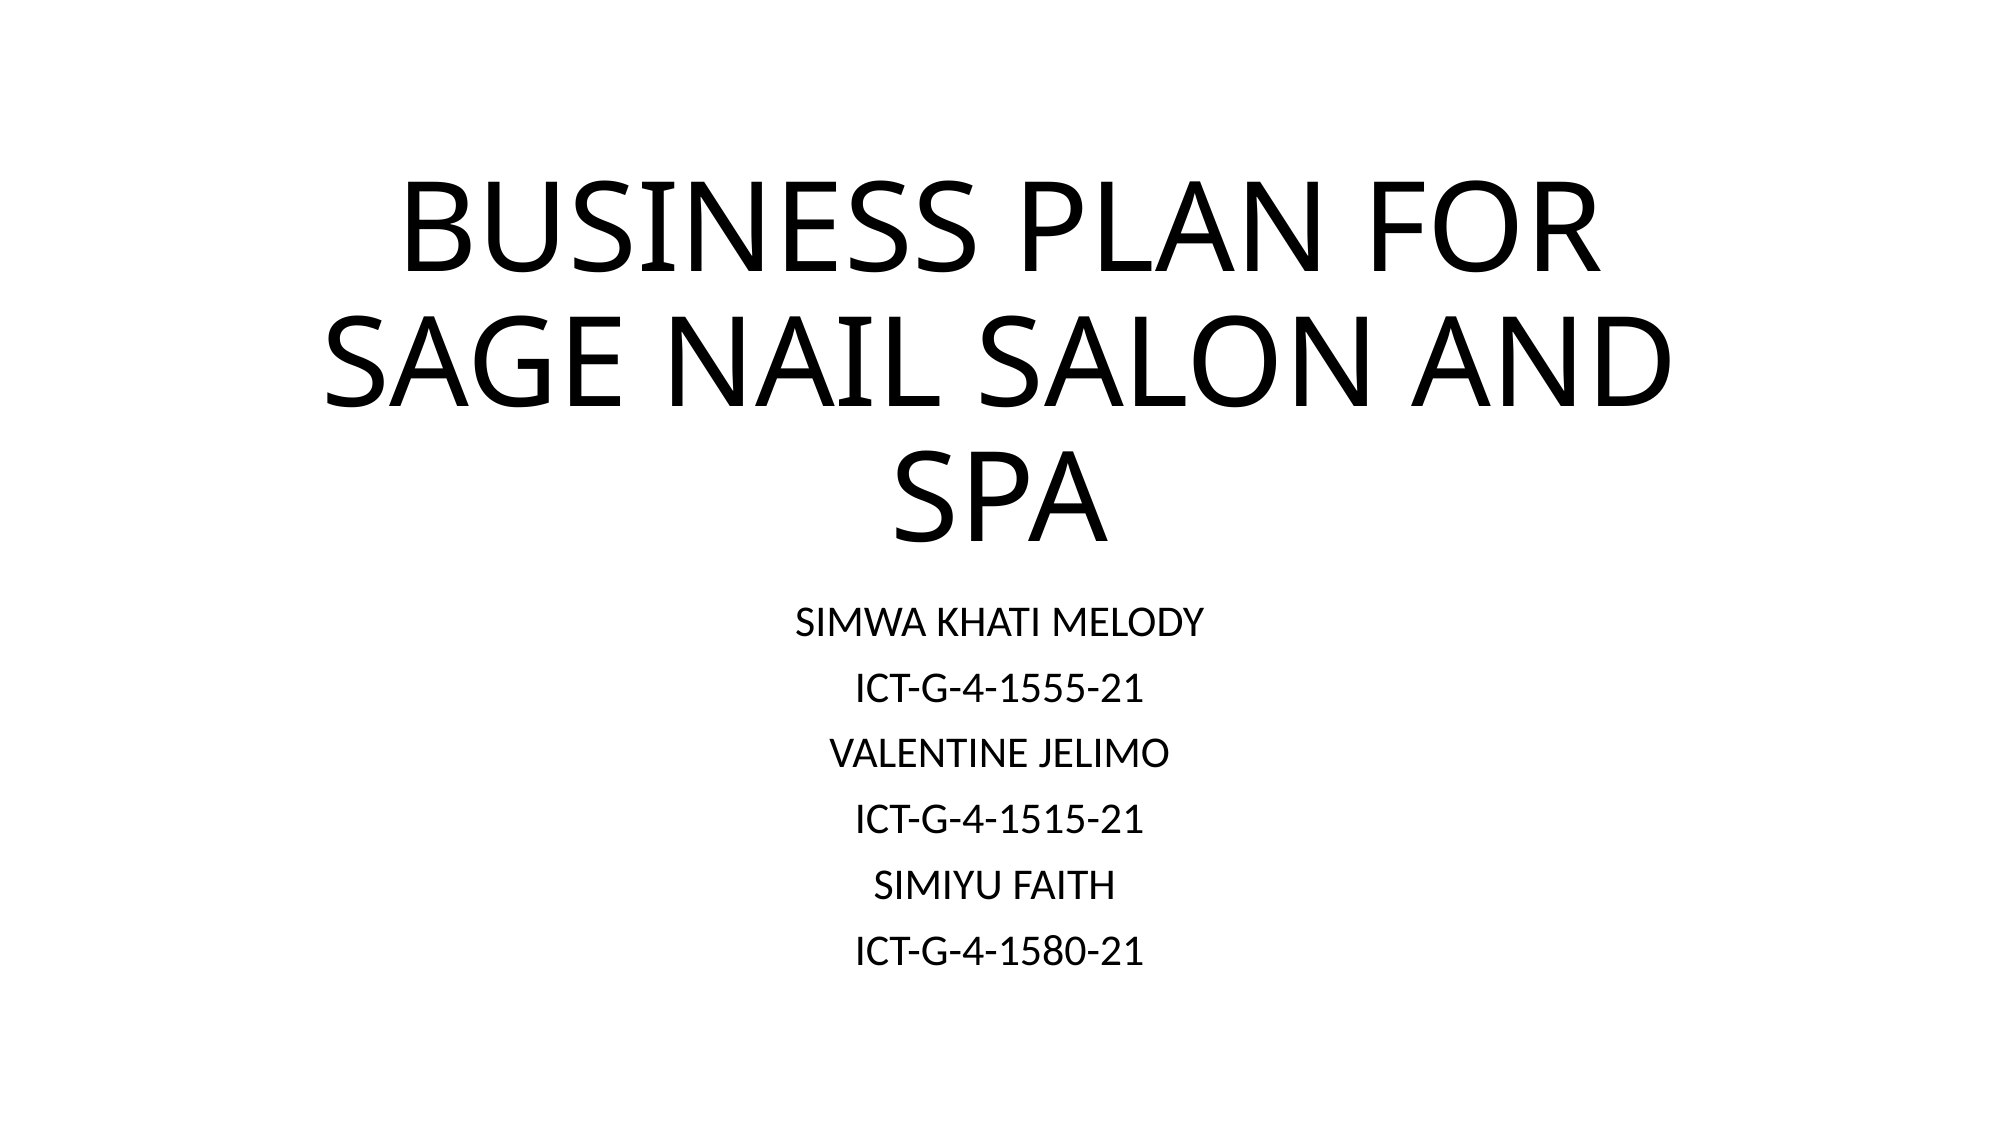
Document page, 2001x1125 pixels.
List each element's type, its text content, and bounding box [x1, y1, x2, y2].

subtitle SIMWA KHATI MELODY ICT-G-4-1555-21 VALENTINE JELIMO ICT-G-4-1515-21 SIMIYU FAITH ICT-G-4-1580-21 [249, 590, 1750, 983]
title BUSINESS PLAN FOR SAGE NAIL SALON AND SPA [249, 184, 1750, 576]
